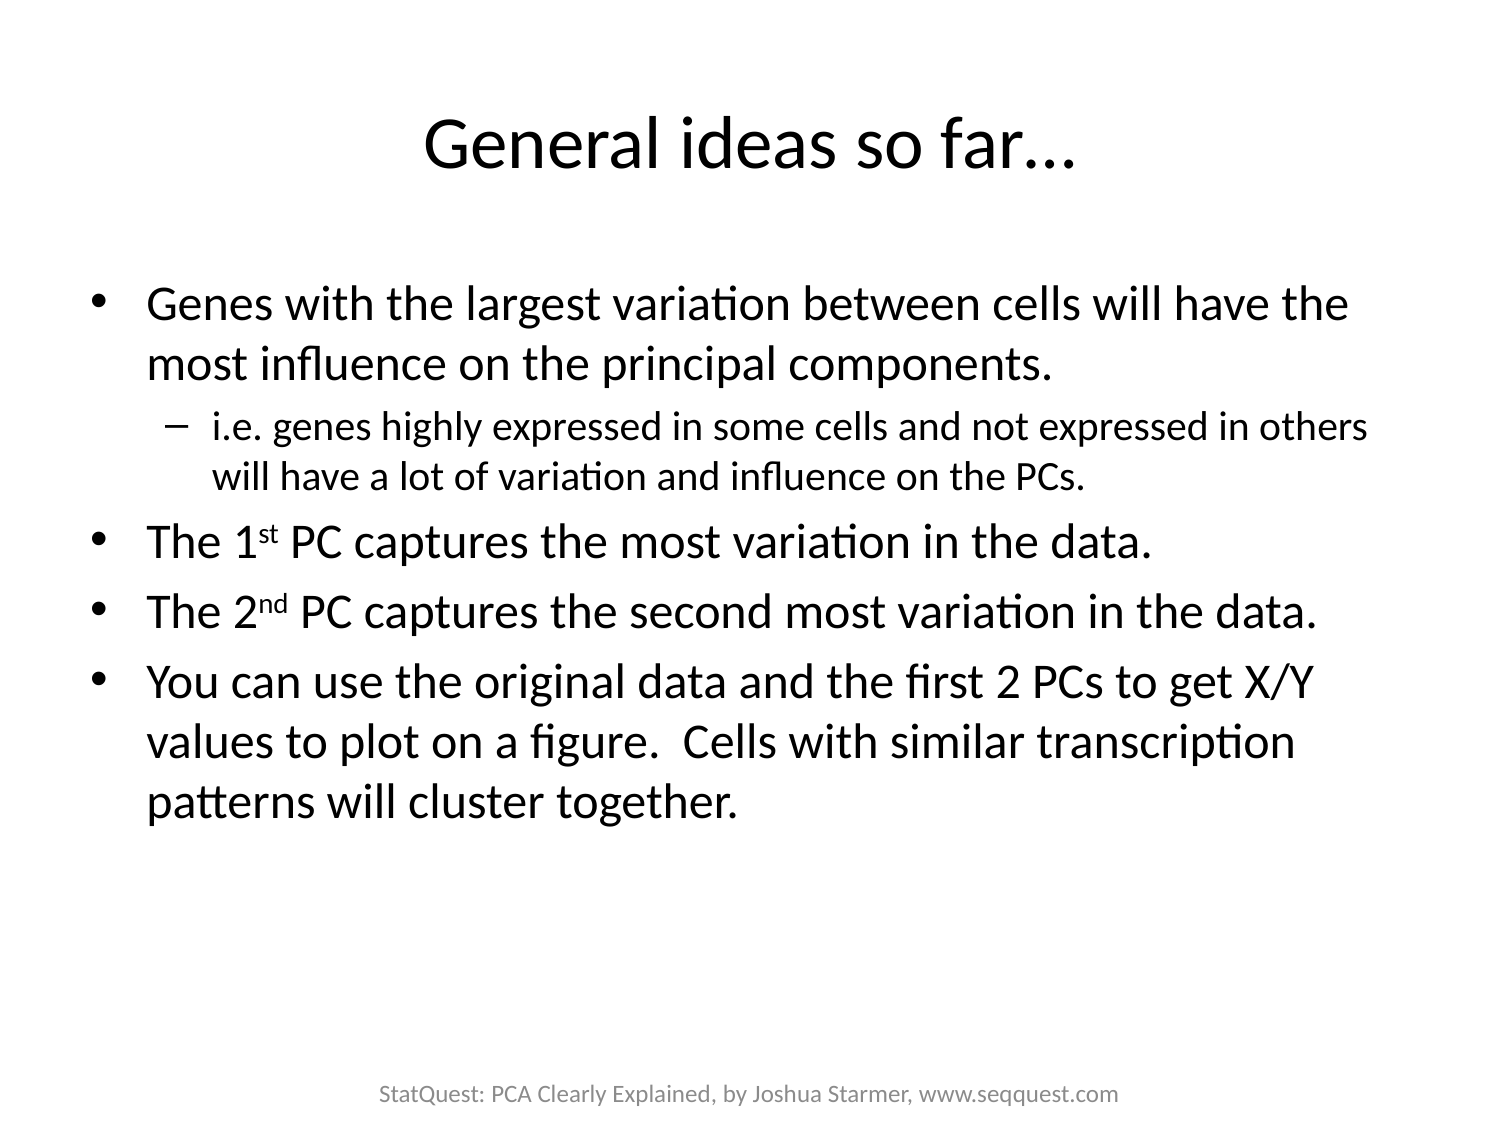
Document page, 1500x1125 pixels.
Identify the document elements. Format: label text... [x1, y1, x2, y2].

title General ideas so far… [75, 45, 1425, 233]
footer StatQuest: PCA Clearly Explained, by Joshua Starmer, www.seqquest.com [281, 1062, 1219, 1123]
list Genes with the largest variation between cells will have the most influence on the principal components. i.e. genes highly expressed in some cells and not expressed in others will have a lot of variation and influence on the PCs. The 1st PC captures the most variation in the data. The 2nd PC captures the second most variation in the data. You can use the original data and the first 2 PCs to get X/Y values to plot on a figure. Cells with similar transcription patterns will cluster together. [75, 262, 1425, 1005]
